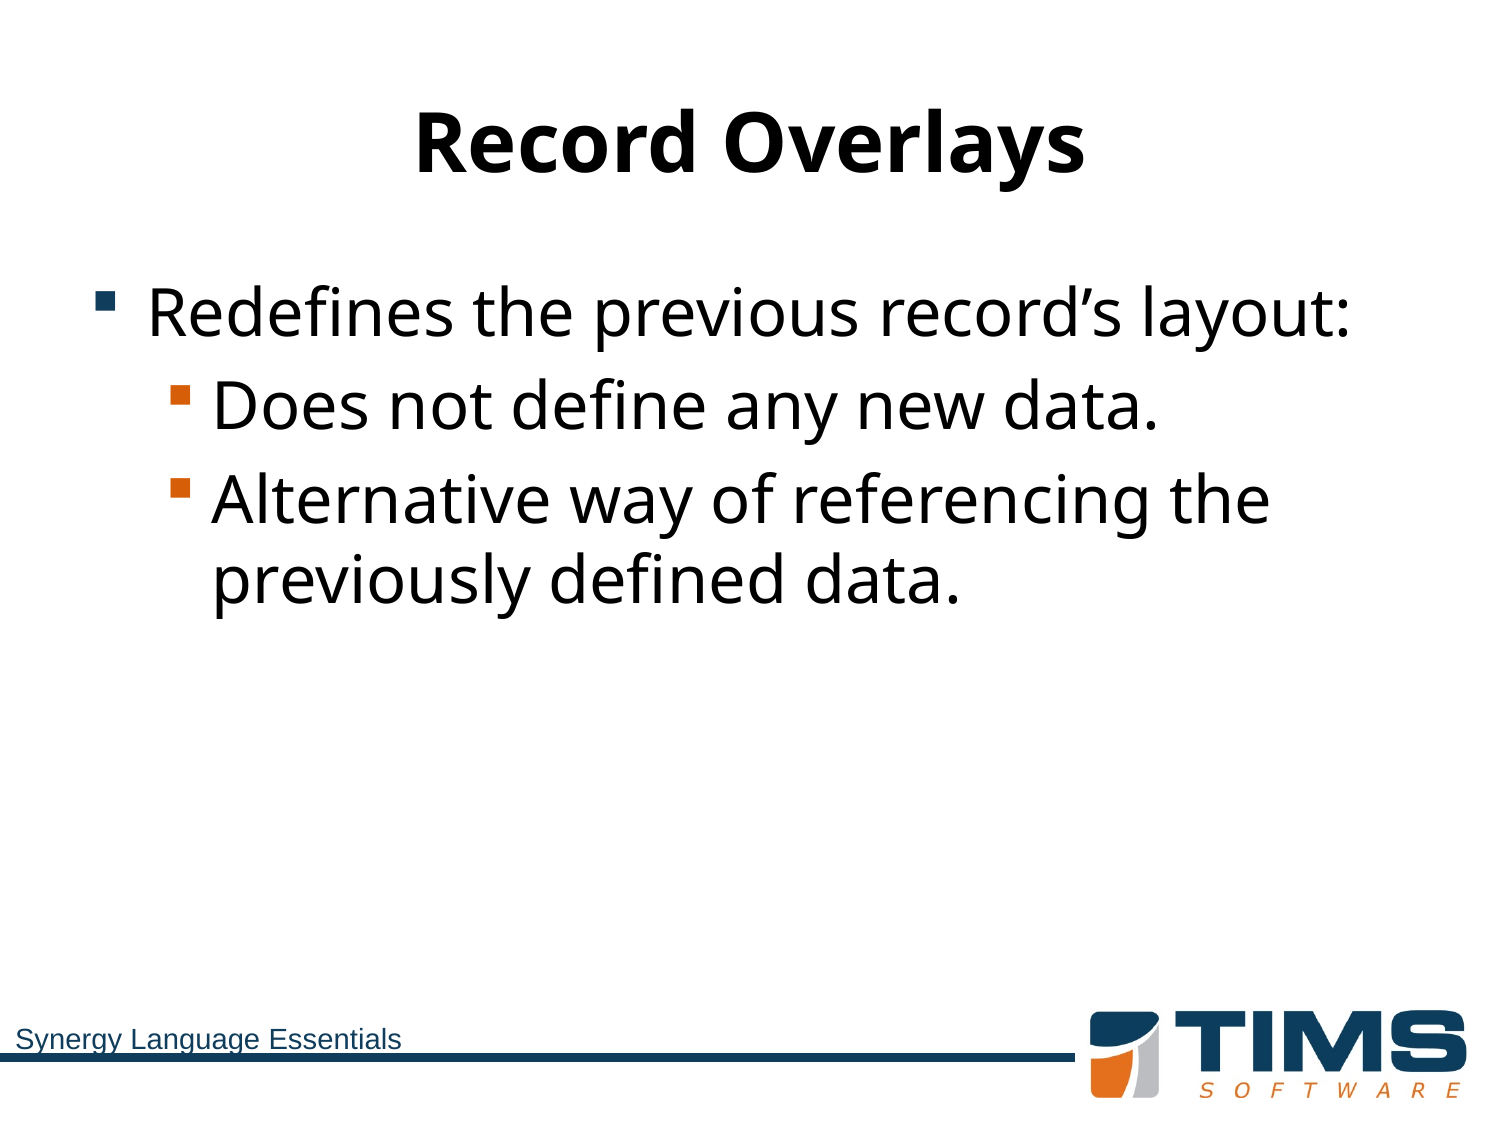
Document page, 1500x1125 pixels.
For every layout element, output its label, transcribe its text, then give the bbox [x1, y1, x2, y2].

title Record Overlays [75, 45, 1425, 233]
list Redefines the previous record’s layout: Does not define any new data. Alternative way of referencing the previously defined data. [75, 262, 1425, 1005]
footer Synergy Language Essentials [0, 1012, 650, 1088]
picture [1087, 1007, 1469, 1098]
